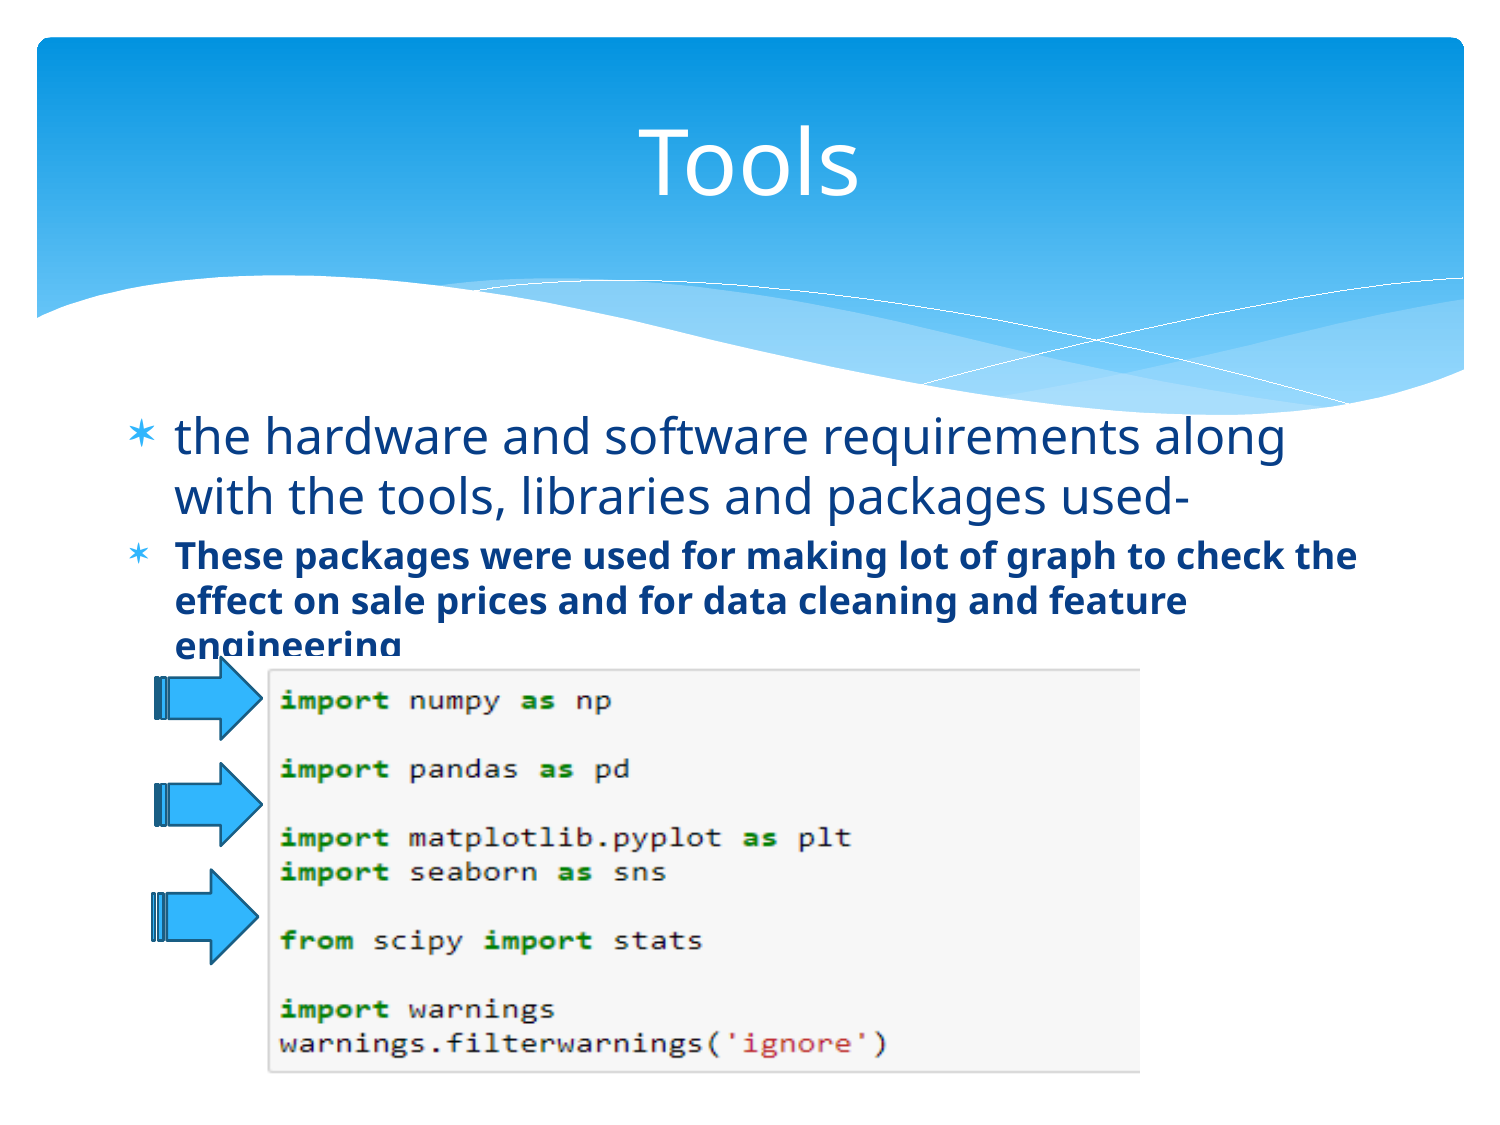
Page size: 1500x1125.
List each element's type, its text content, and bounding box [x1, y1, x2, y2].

text_box [154, 676, 212, 721]
text_box [154, 782, 212, 827]
picture [218, 656, 1140, 1083]
text_box [157, 868, 212, 966]
list the hardware and software requirements along with the tools, libraries and packages used- These packages were used for making lot of graph to check the effect on sale prices and for data cleaning and feature engineering [114, 397, 1386, 988]
title Tools [75, 55, 1425, 261]
text_box [151, 892, 156, 942]
